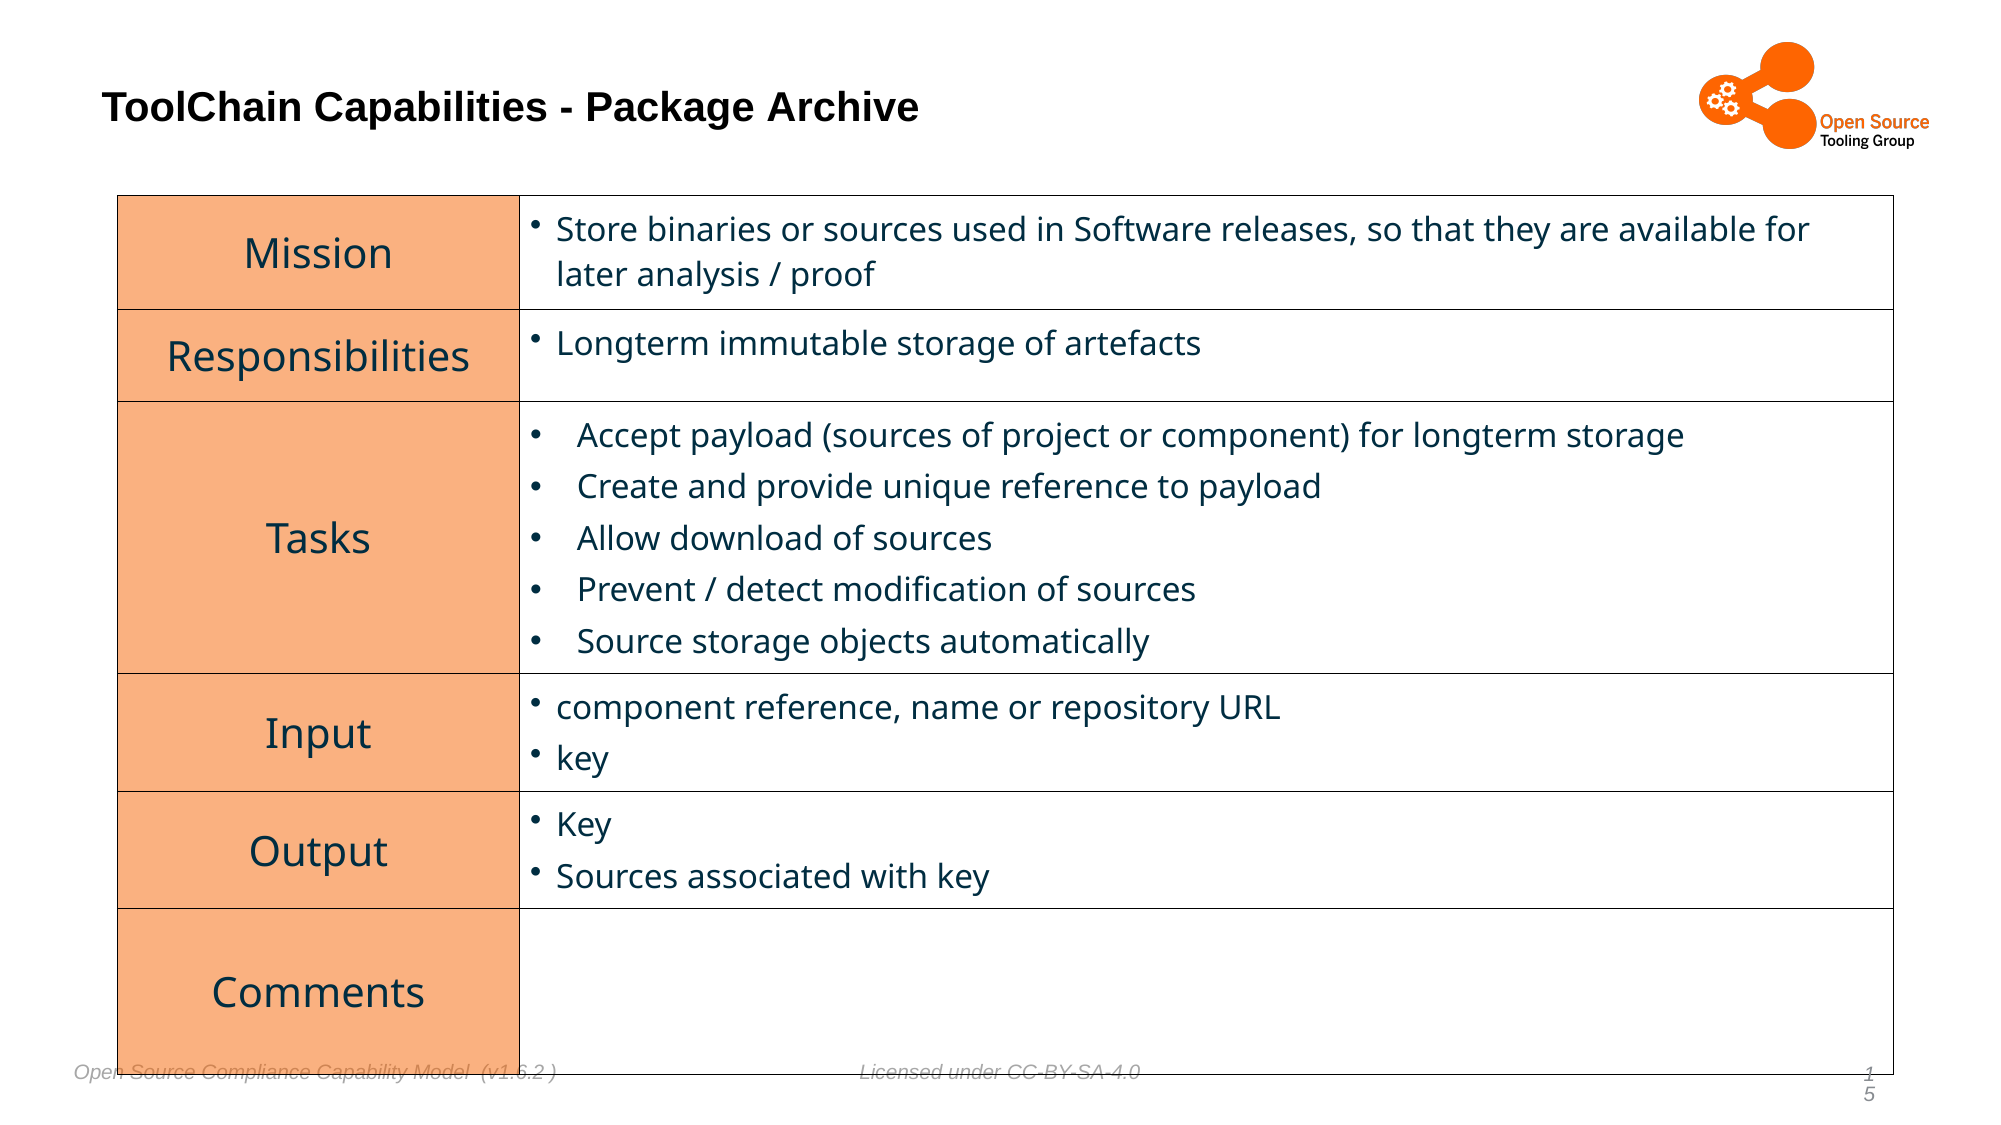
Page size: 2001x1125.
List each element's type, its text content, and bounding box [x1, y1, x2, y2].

table_cell Tasks [118, 402, 519, 673]
slide_number 15 [1855, 1053, 1886, 1092]
table_header Mission [118, 196, 519, 309]
table_cell Input [118, 674, 519, 791]
table_cell Responsibilities [118, 310, 519, 401]
table_cell Comments [118, 909, 519, 1074]
title ToolChain Capabilities - Package Archive [93, 58, 1707, 157]
table_header Store binaries or sources used in Software releases, so that they are available for later analysis / proof [520, 196, 1893, 309]
table_cell Longterm immutable storage of artefacts [520, 310, 1893, 401]
table_cell Accept payload (sources of project or component) for longterm storage Create and provide unique reference to payload Allow download of sources Prevent / detect modification of sources Source storage objects automatically [520, 402, 1893, 673]
table_cell Key Sources associated with key [520, 792, 1893, 908]
table_cell Output [118, 792, 519, 908]
picture [1699, 42, 1929, 149]
table_cell [520, 909, 1893, 1074]
table_cell component reference, name or repository URL key [520, 674, 1893, 791]
